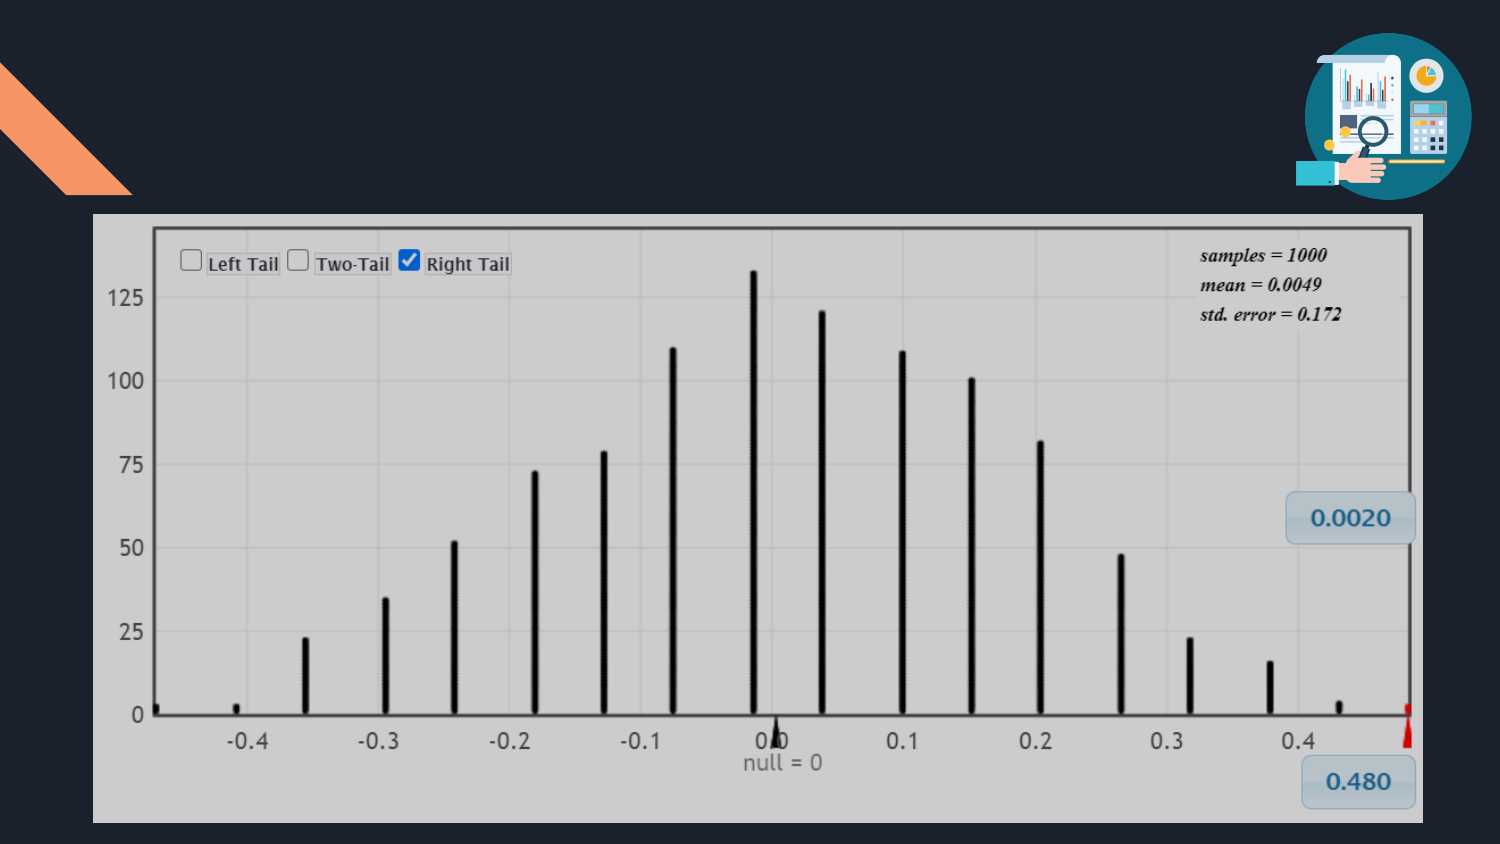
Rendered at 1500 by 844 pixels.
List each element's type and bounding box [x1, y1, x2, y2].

picture [93, 8, 1487, 823]
